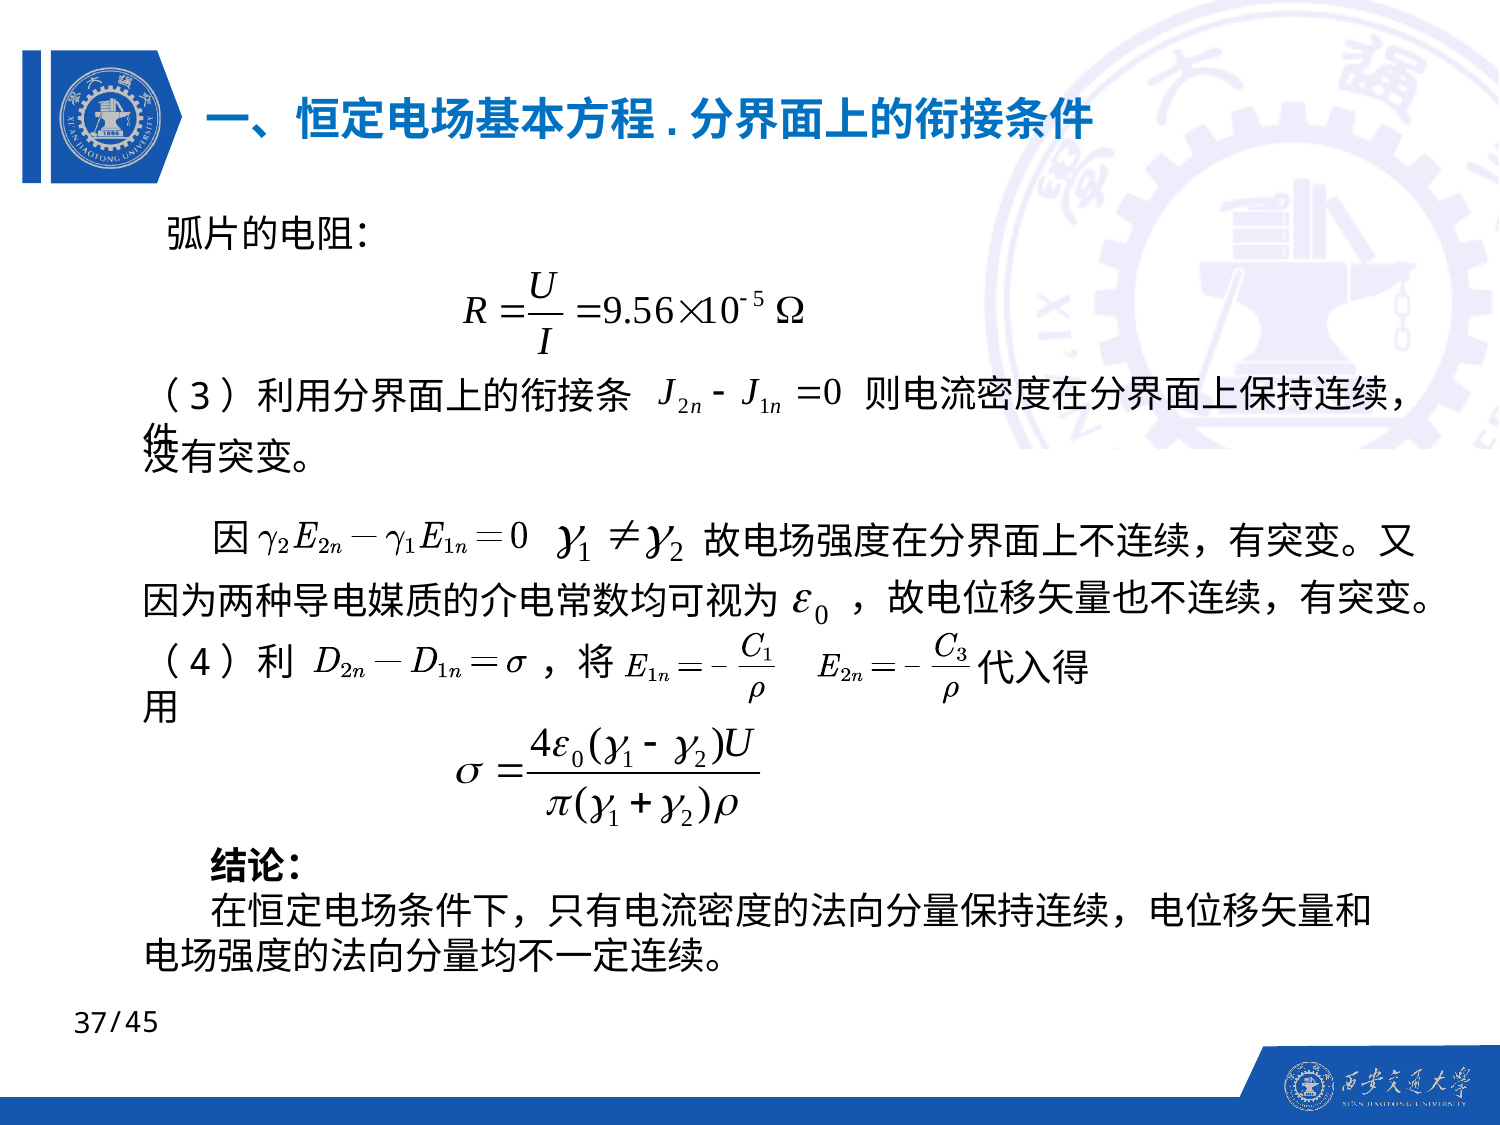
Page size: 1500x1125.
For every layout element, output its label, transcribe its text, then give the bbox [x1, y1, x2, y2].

slide_number 37 [59, 996, 409, 1075]
text_box （4）利用 [127, 630, 335, 736]
text_box ，将 [525, 630, 621, 691]
text_box 故电场强度在分界面上不连续，有突变。又 [692, 509, 1441, 569]
text_box （3）利用分界面上的衔接条件 [127, 364, 667, 470]
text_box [650, 366, 850, 424]
text_box 则电流密度在分界面上保持连续， [849, 363, 1450, 423]
text_box ，故电位移矢量也不连续，有突变。 [837, 566, 1491, 626]
text_box 因 [185, 506, 282, 567]
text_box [621, 623, 977, 713]
text_box 弧片的电阻： [151, 202, 450, 263]
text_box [547, 500, 692, 570]
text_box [254, 510, 534, 567]
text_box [455, 261, 812, 364]
text_box 结论： 在恒定电场条件下，只有电流密度的法向分量保持连续，电位移矢量和电场强度的法向分量均不一定连续。 [127, 835, 1406, 985]
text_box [784, 564, 837, 623]
text_box 一、恒定电场基本方程.分界面上的衔接条件 [191, 27, 1183, 215]
text_box 因为两种导电媒质的介电常数均可视为 [127, 569, 784, 630]
text_box 没有突变。 [127, 425, 373, 485]
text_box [449, 717, 770, 836]
text_box 代入得 [977, 636, 1130, 697]
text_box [309, 636, 534, 691]
